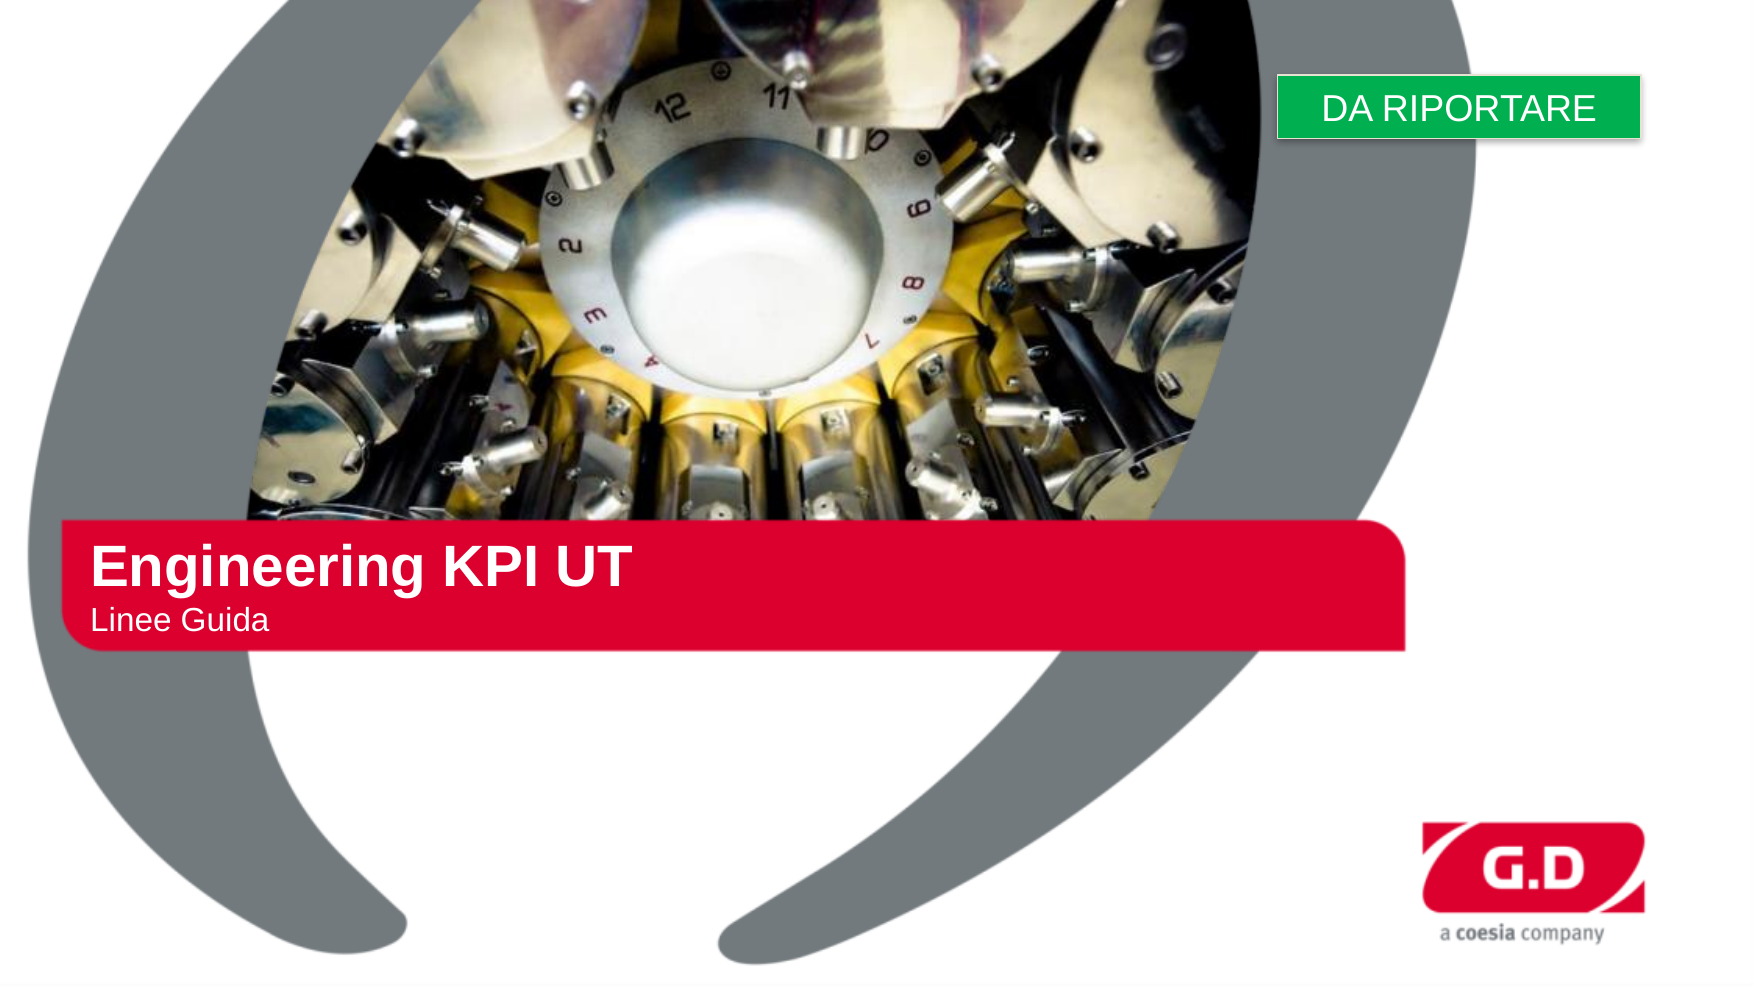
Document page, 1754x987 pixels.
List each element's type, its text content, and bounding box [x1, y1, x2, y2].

text_box DA RIPORTARE [1277, 74, 1642, 139]
picture [0, 0, 1754, 986]
title Engineering KPI UT Linee Guida [75, 518, 1423, 648]
